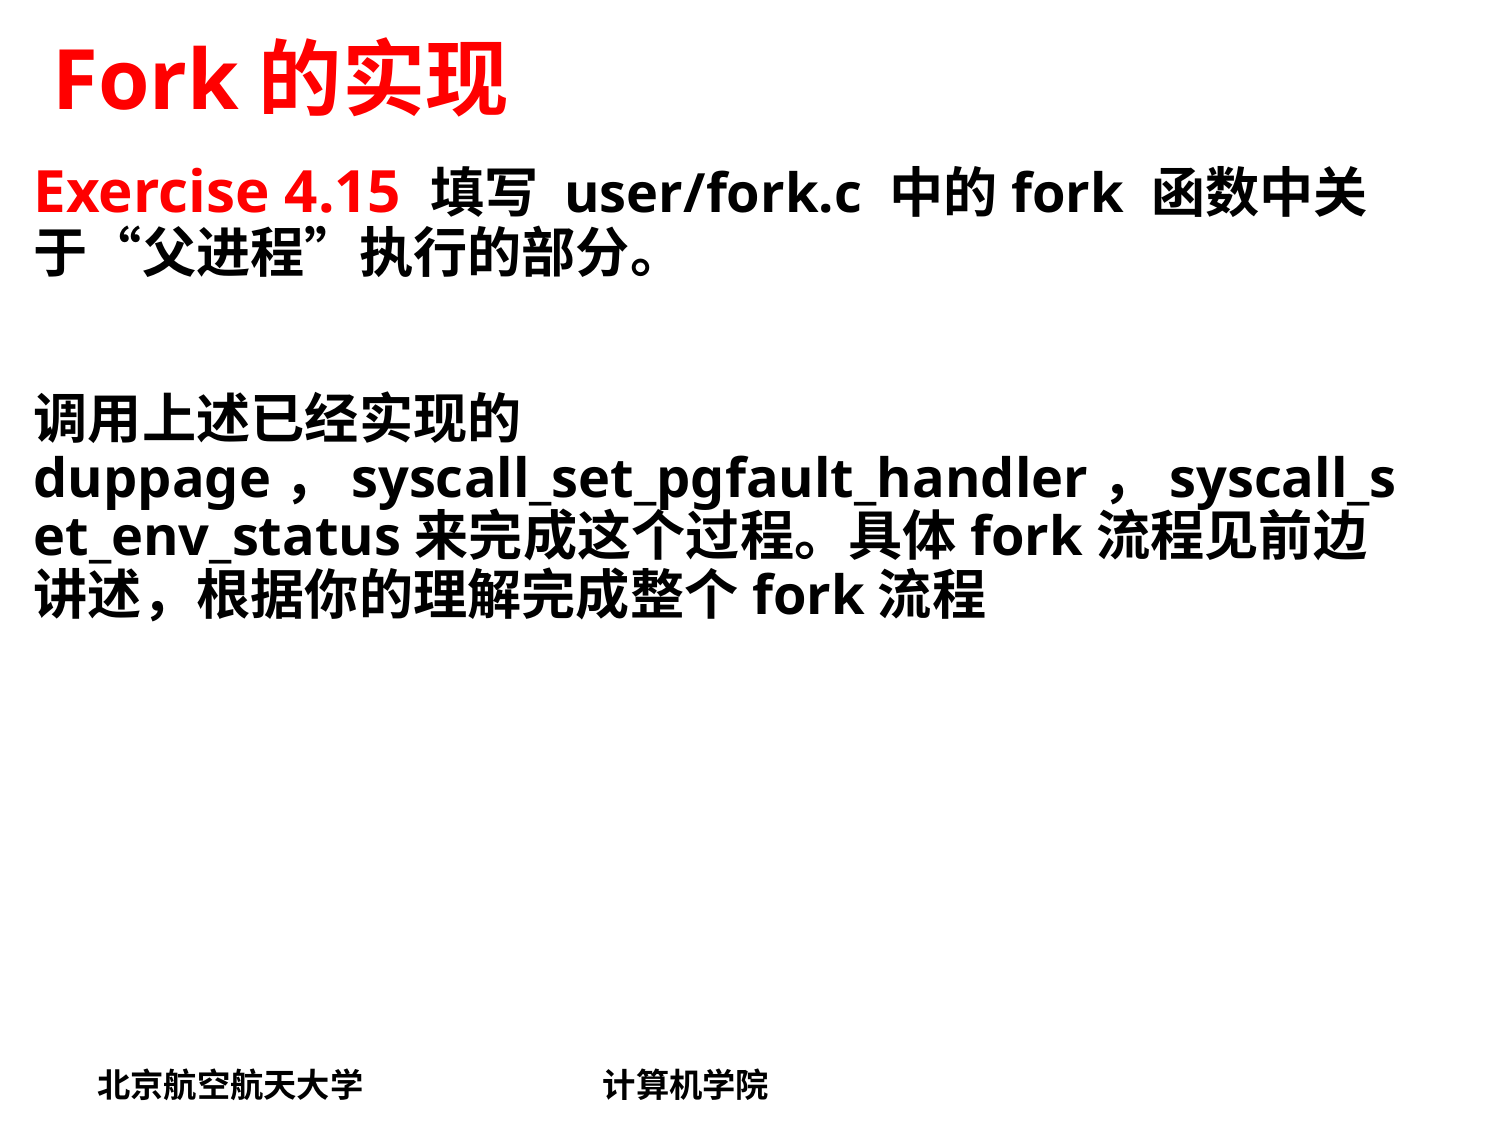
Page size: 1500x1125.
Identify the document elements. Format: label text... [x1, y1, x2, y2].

list Exercise 4.15 填写 user/fork.c 中的fork 函数中关于“父进程”执行的部分。 调用上述已经实现的duppage，syscall_set_pgfault_handler，syscall_set_env_status来完成这个过程。具体fork流程见前边讲述，根据你的理解完成整个fork流程 [18, 154, 1434, 1016]
title Fork的实现 [37, 31, 1415, 120]
